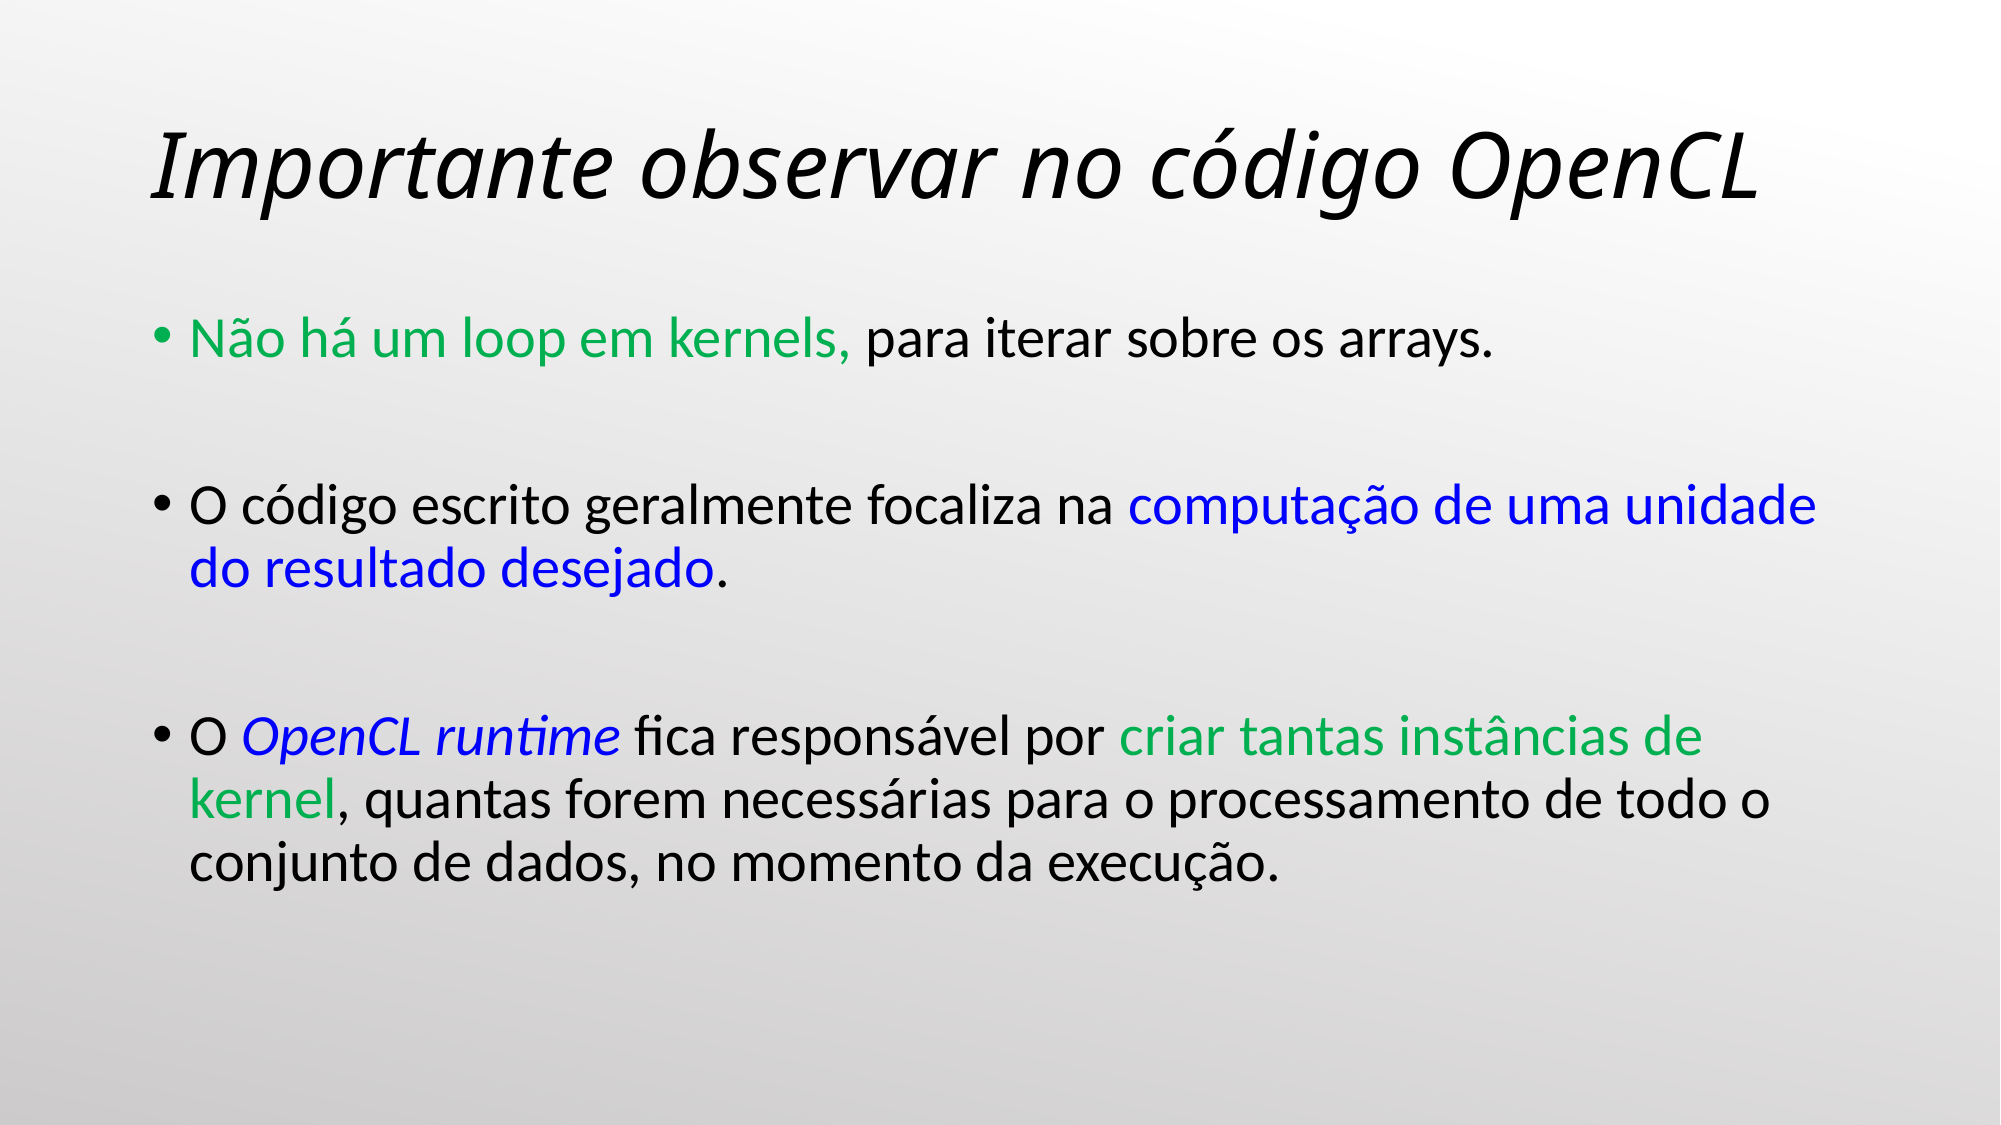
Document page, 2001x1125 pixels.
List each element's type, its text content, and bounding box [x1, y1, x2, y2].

list Não há um loop em kernels, para iterar sobre os arrays. O código escrito geralmente focaliza na computação de uma unidade do resultado desejado. O OpenCL runtime fica responsável por criar tantas instâncias de kernel, quantas forem necessárias para o processamento de todo o conjunto de dados, no momento da execução. [137, 299, 1863, 1014]
title Importante observar no código OpenCL [137, 59, 1863, 278]
